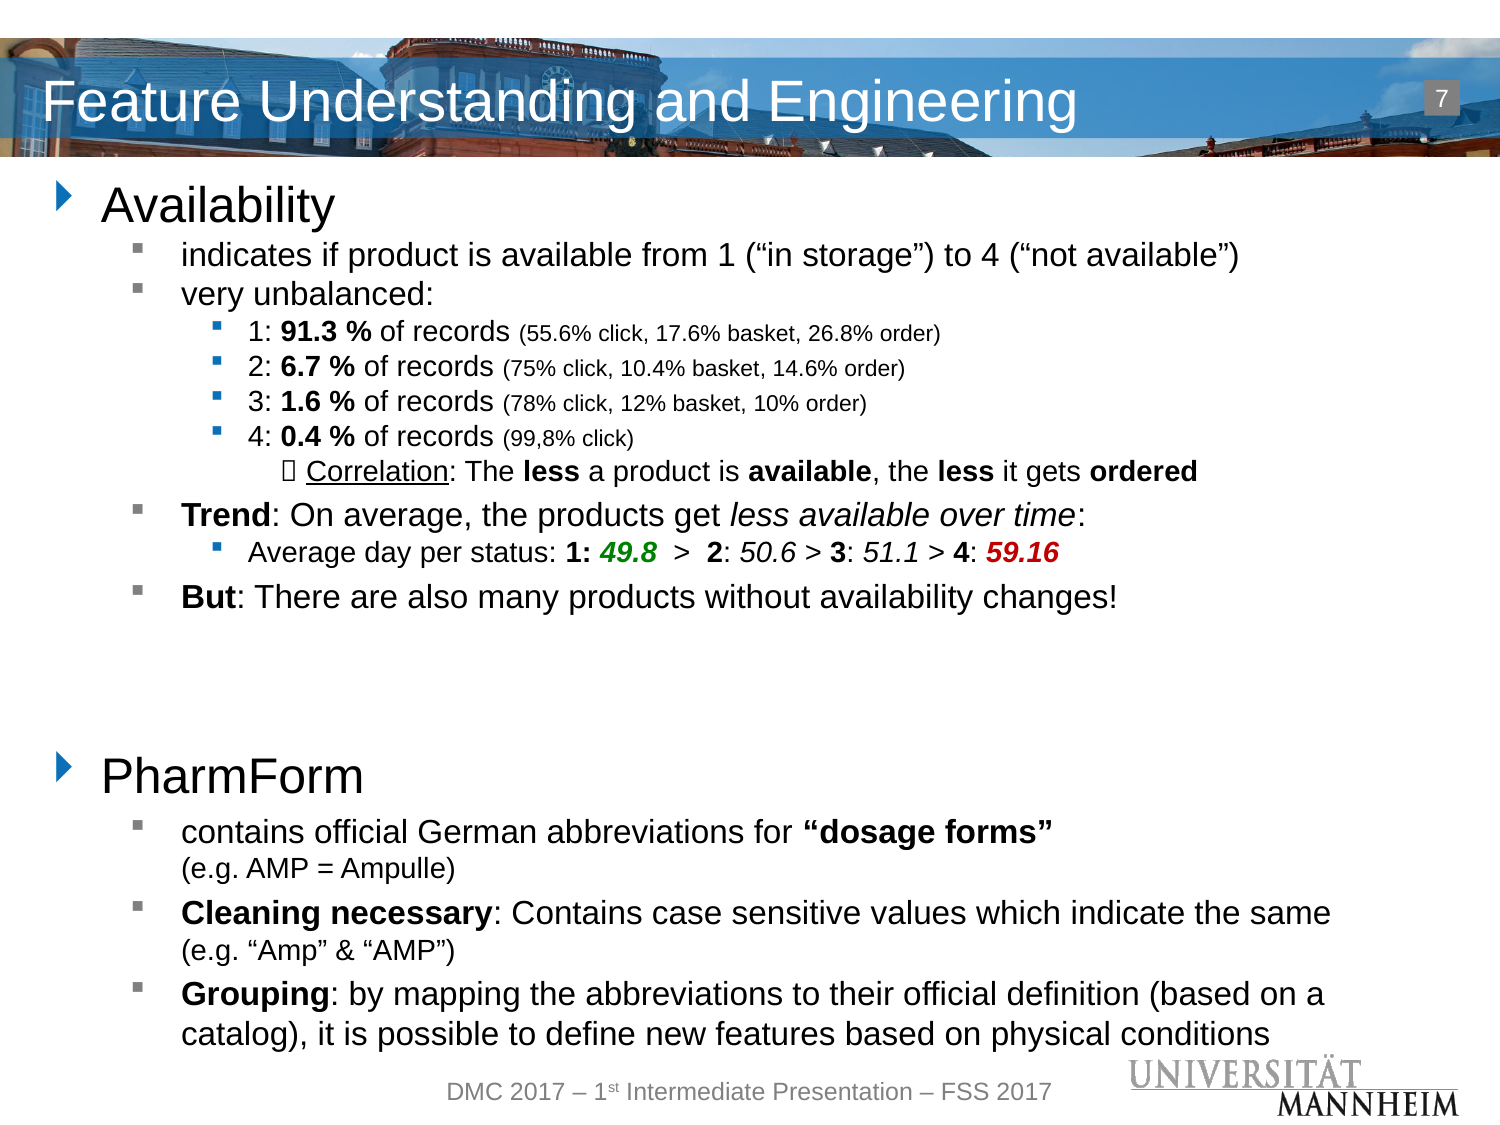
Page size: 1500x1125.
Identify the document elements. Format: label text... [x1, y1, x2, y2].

slide_number 7 [1424, 79, 1461, 116]
picture [0, 38, 1500, 157]
footer DMC 2017 – 1st Intermediate Presentation – FSS 2017 [395, 1069, 1105, 1112]
title Feature Understanding and Engineering [41, 57, 1459, 139]
list Availability indicates if product is available from 1 (“in storage”) to 4 (“not available”) very unbalanced: 1: 91.3 % of records (55.6% click, 17.6% basket, 26.8% order) 2: 6.7 % of records (75% click, 10.4% basket, 14.6% order) 3: 1.6 % of records (78% click, 12% basket, 10% order) 4: 0.4 % of records (99,8% click)  Correlation: The less a product is available, the less it gets ordered Trend: On average, the products get less available over time: Average day per status: 1: 49.8 > 2: 50.6 > 3: 51.1 > 4: 59.16 But: There are also many products without availability changes! PharmForm contains official German abbreviations for “dosage forms” (e.g. AMP = Ampulle) Cleaning necessary: Contains case sensitive values which indicate the same (e.g. “Amp” & “AMP”) Grouping: by mapping the abbreviations to their official definition (based on a catalog), it is possible to define new features based on physical conditions [41, 172, 1459, 933]
picture [1128, 1054, 1459, 1116]
